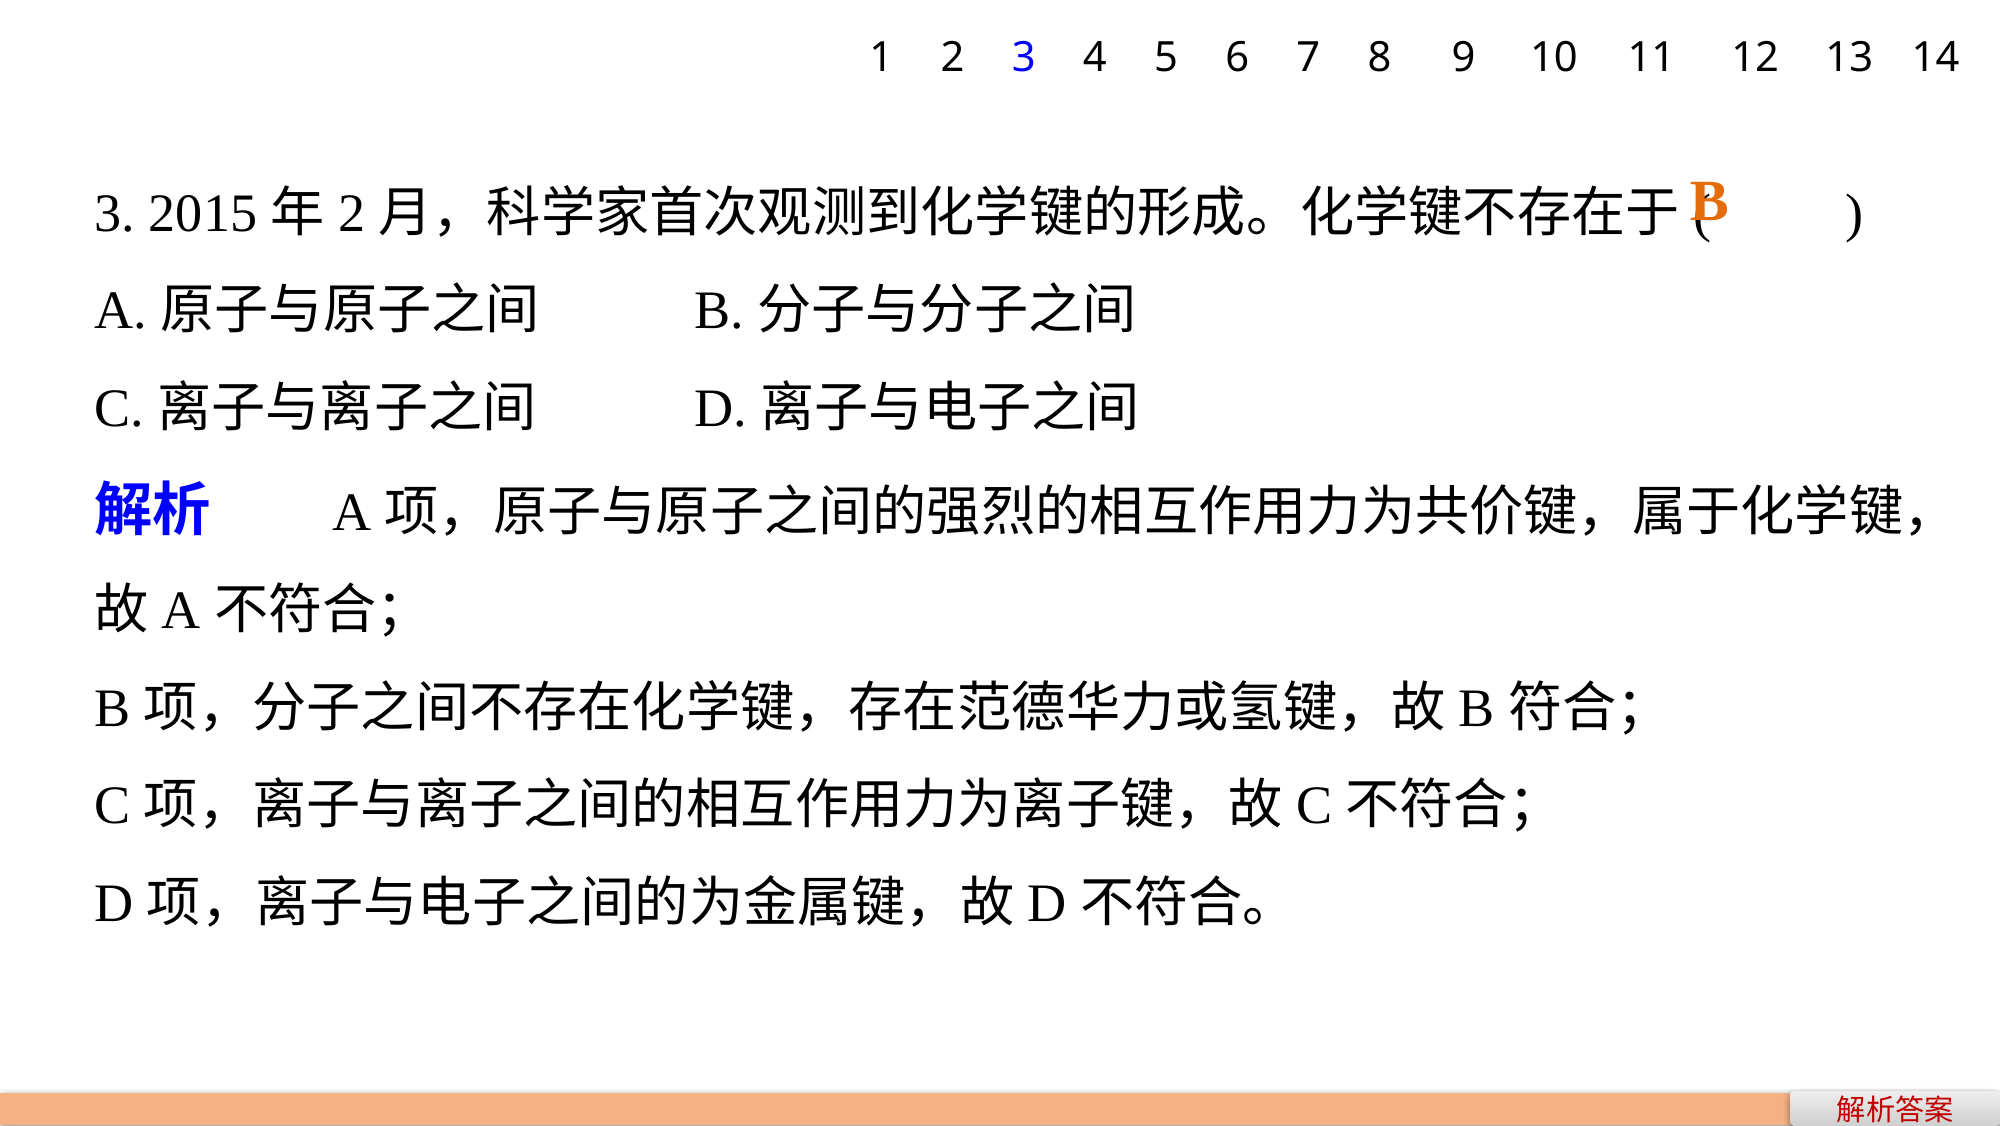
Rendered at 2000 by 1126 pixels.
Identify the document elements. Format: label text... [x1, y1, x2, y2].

text_box 9 [1423, 7, 1496, 102]
text_box 14 [1897, 7, 1980, 103]
text_box 7 [1281, 7, 1341, 102]
text_box 12 [1707, 7, 1800, 102]
text_box 解析答案 [1788, 1089, 2000, 1126]
text_box 3 [996, 7, 1056, 102]
text_box 4 [1067, 7, 1127, 102]
text_box 11 [1610, 7, 1696, 102]
text_box 6 [1210, 7, 1270, 102]
text_box 10 [1507, 7, 1599, 102]
text_box B [1674, 155, 1744, 240]
text_box 8 [1352, 7, 1412, 102]
text_box 5 [1139, 7, 1199, 102]
text_box [0, 1092, 1787, 1126]
text_box 3. 2015年2月，科学家首次观测到化学键的形成。化学键不存在于( ) A.原子与原子之间 B.分子与分子之间 C.离子与离子之间 D.离子与电子之间 解析 A项，原子与原子之间的强烈的相互作用力为共价键，属于化学键，故A不符合； B项，分子之间不存在化学键，存在范德华力或氢键，故B符合； C项，离子与离子之间的相互作用力为离子键，故C不符合； D项，离子与电子之间的为金属键，故D不符合。 [79, 137, 1933, 940]
text_box 2 [925, 7, 985, 102]
text_box 13 [1811, 7, 1894, 102]
text_box 1 [854, 7, 914, 102]
